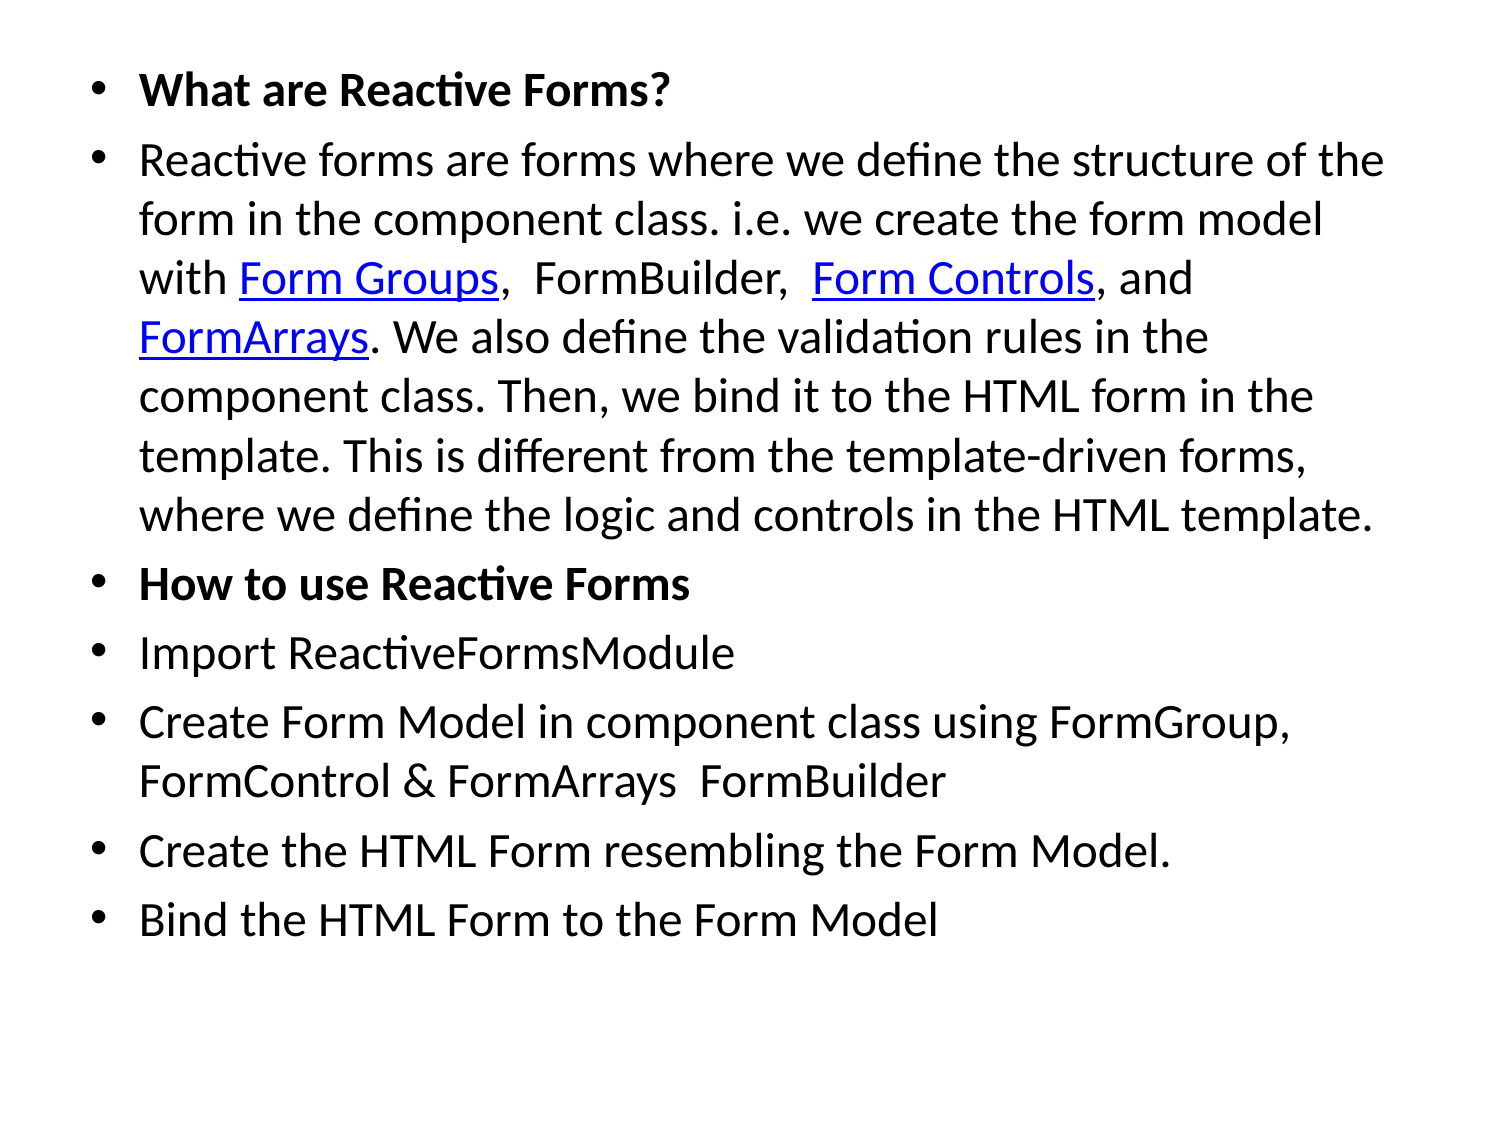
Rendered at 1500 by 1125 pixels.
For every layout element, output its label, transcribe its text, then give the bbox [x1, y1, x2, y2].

list What are Reactive Forms? Reactive forms are forms where we define the structure of the form in the component class. i.e. we create the form model with Form Groups, FormBuilder, Form Controls, and FormArrays. We also define the validation rules in the component class. Then, we bind it to the HTML form in the template. This is different from the template-driven forms, where we define the logic and controls in the HTML template. How to use Reactive Forms Import ReactiveFormsModule Create Form Model in component class using FormGroup, FormControl & FormArrays FormBuilder Create the HTML Form resembling the Form Model. Bind the HTML Form to the Form Model [75, 50, 1425, 1005]
